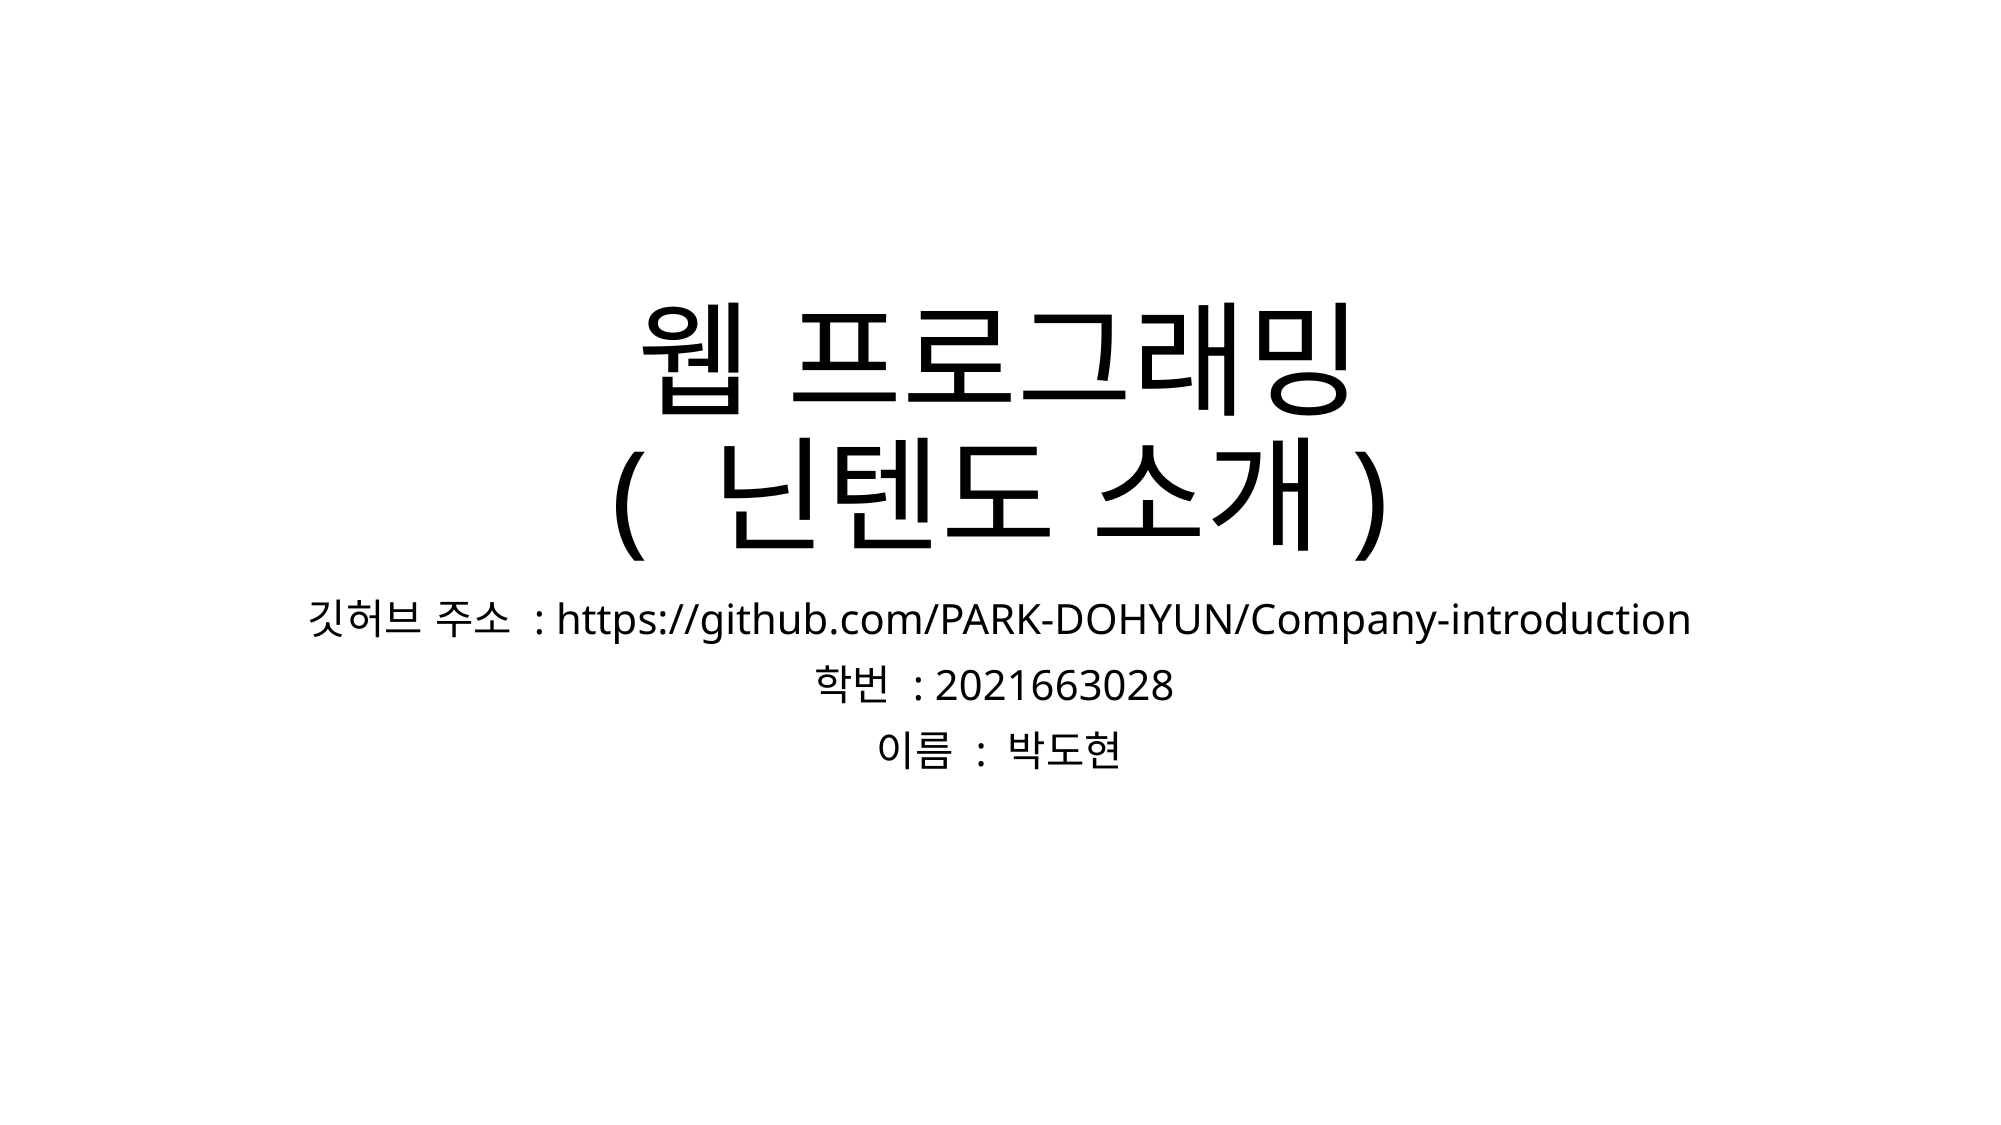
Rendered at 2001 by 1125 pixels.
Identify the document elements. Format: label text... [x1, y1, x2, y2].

subtitle 깃허브 주소 : https://github.com/PARK-DOHYUN/Company-introduction 학번 : 2021663028 이름 : 박도현 [249, 590, 1750, 863]
title 웹 프로그래밍 ( 닌텐도 소개) [249, 184, 1750, 576]
